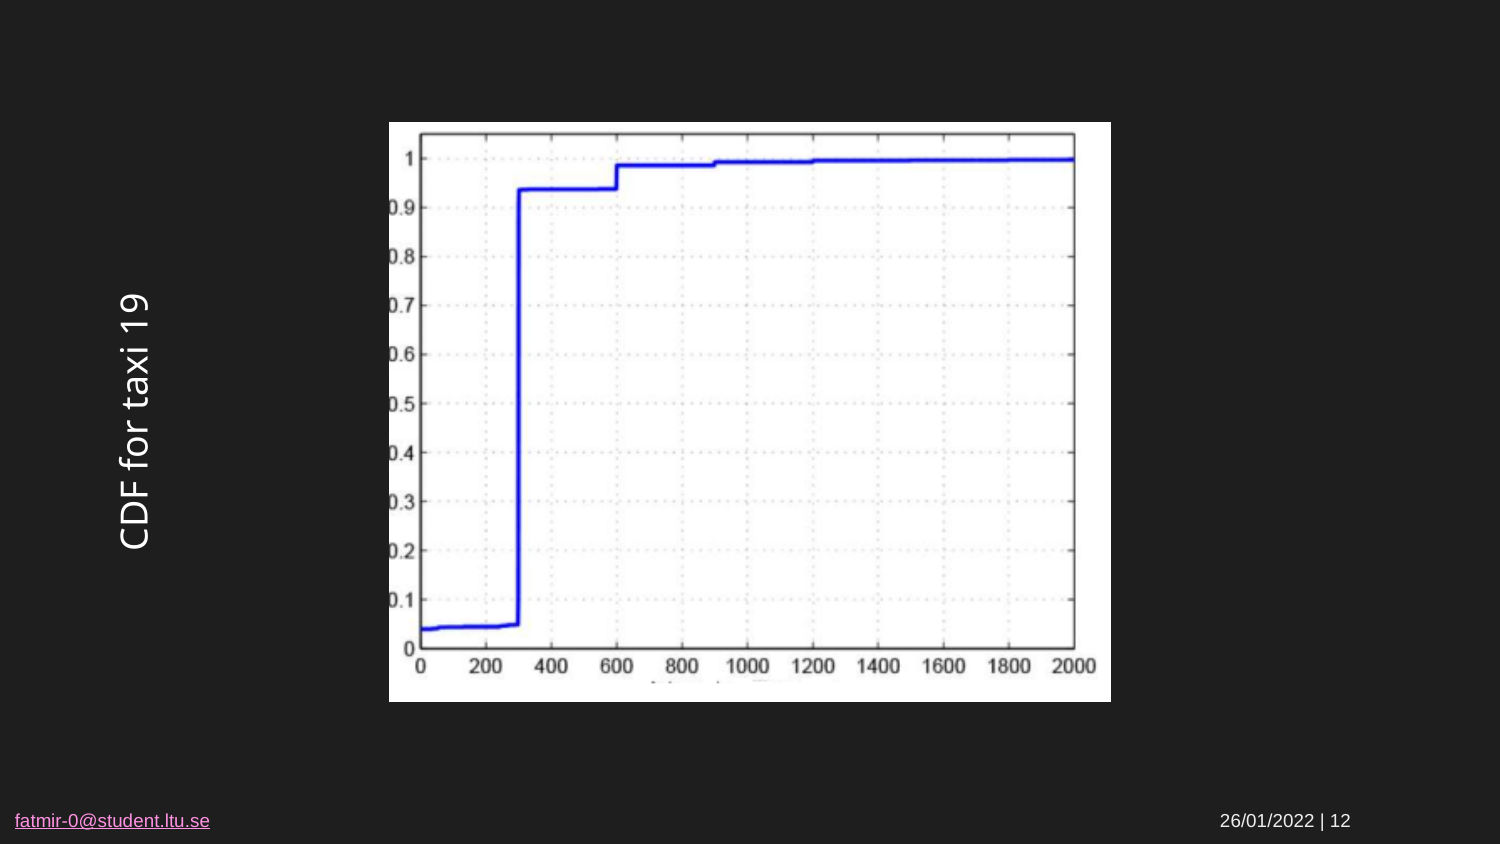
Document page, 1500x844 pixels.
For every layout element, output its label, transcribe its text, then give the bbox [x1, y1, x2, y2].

picture [389, 122, 1111, 702]
text_box fatmir-0@student.ltu.se 26/01/2022 | 12 [0, 801, 1500, 839]
title CDF for taxi 19 [79, 122, 186, 723]
